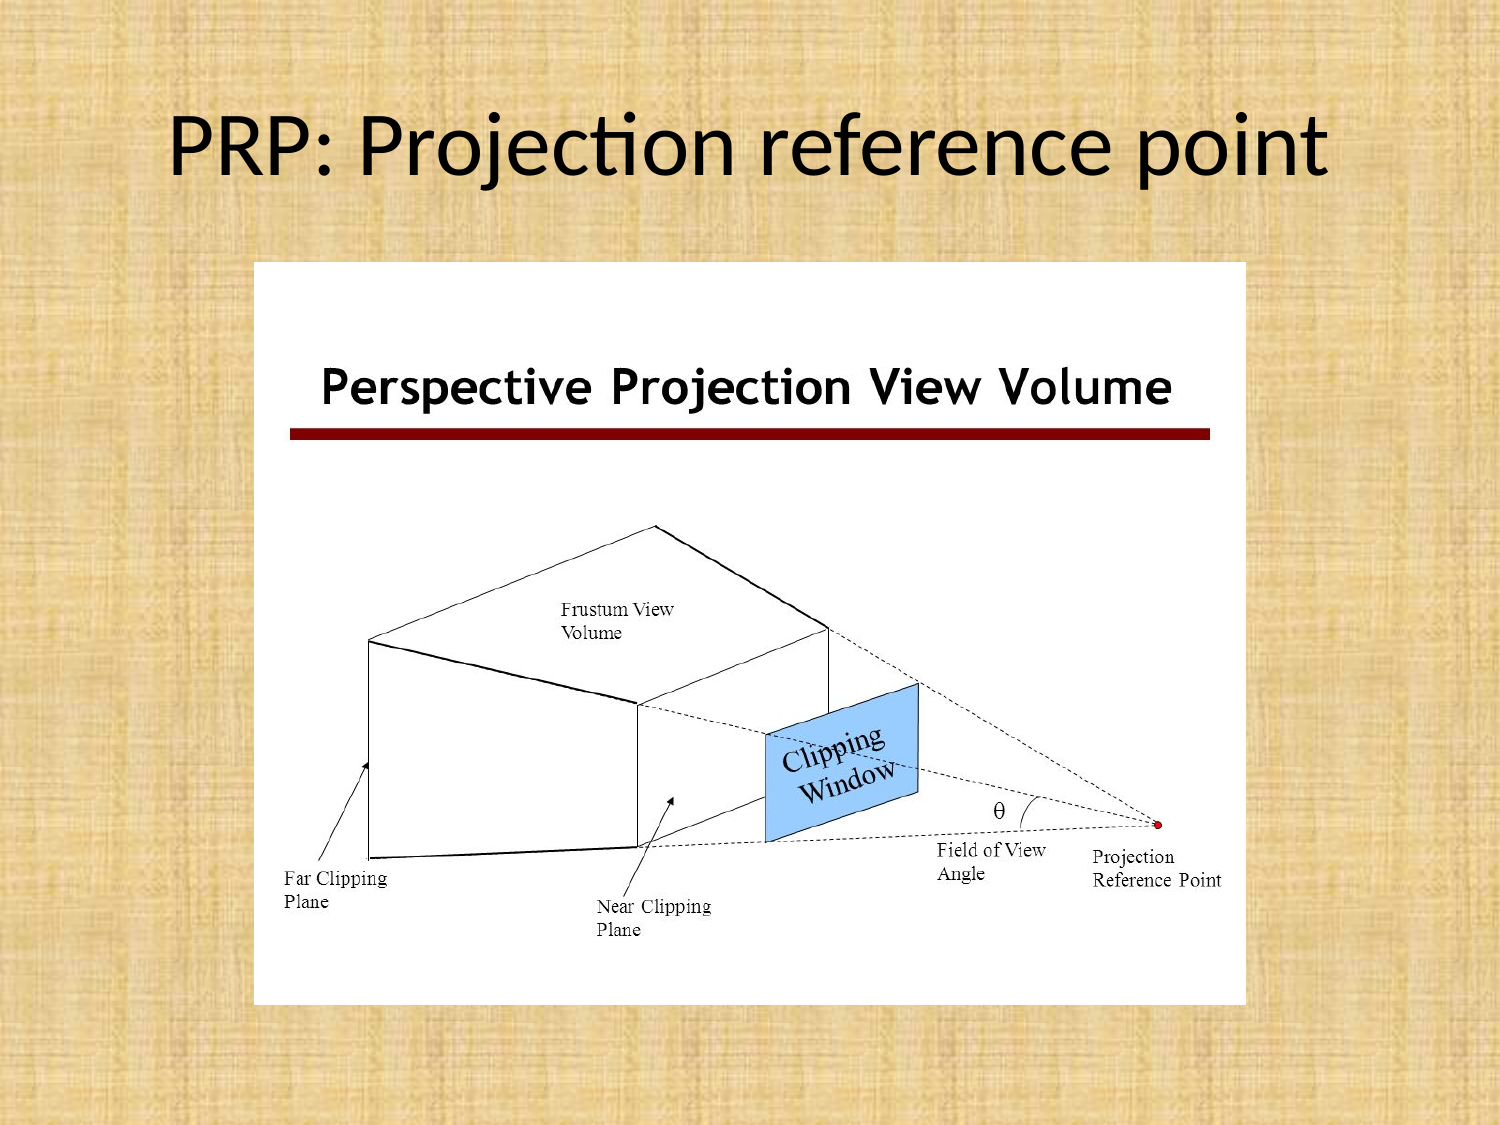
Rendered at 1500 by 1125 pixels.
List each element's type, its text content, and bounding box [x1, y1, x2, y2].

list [254, 262, 1246, 1006]
picture [0, 0, 1500, 1125]
title PRP: Projection reference point [74, 44, 1426, 233]
